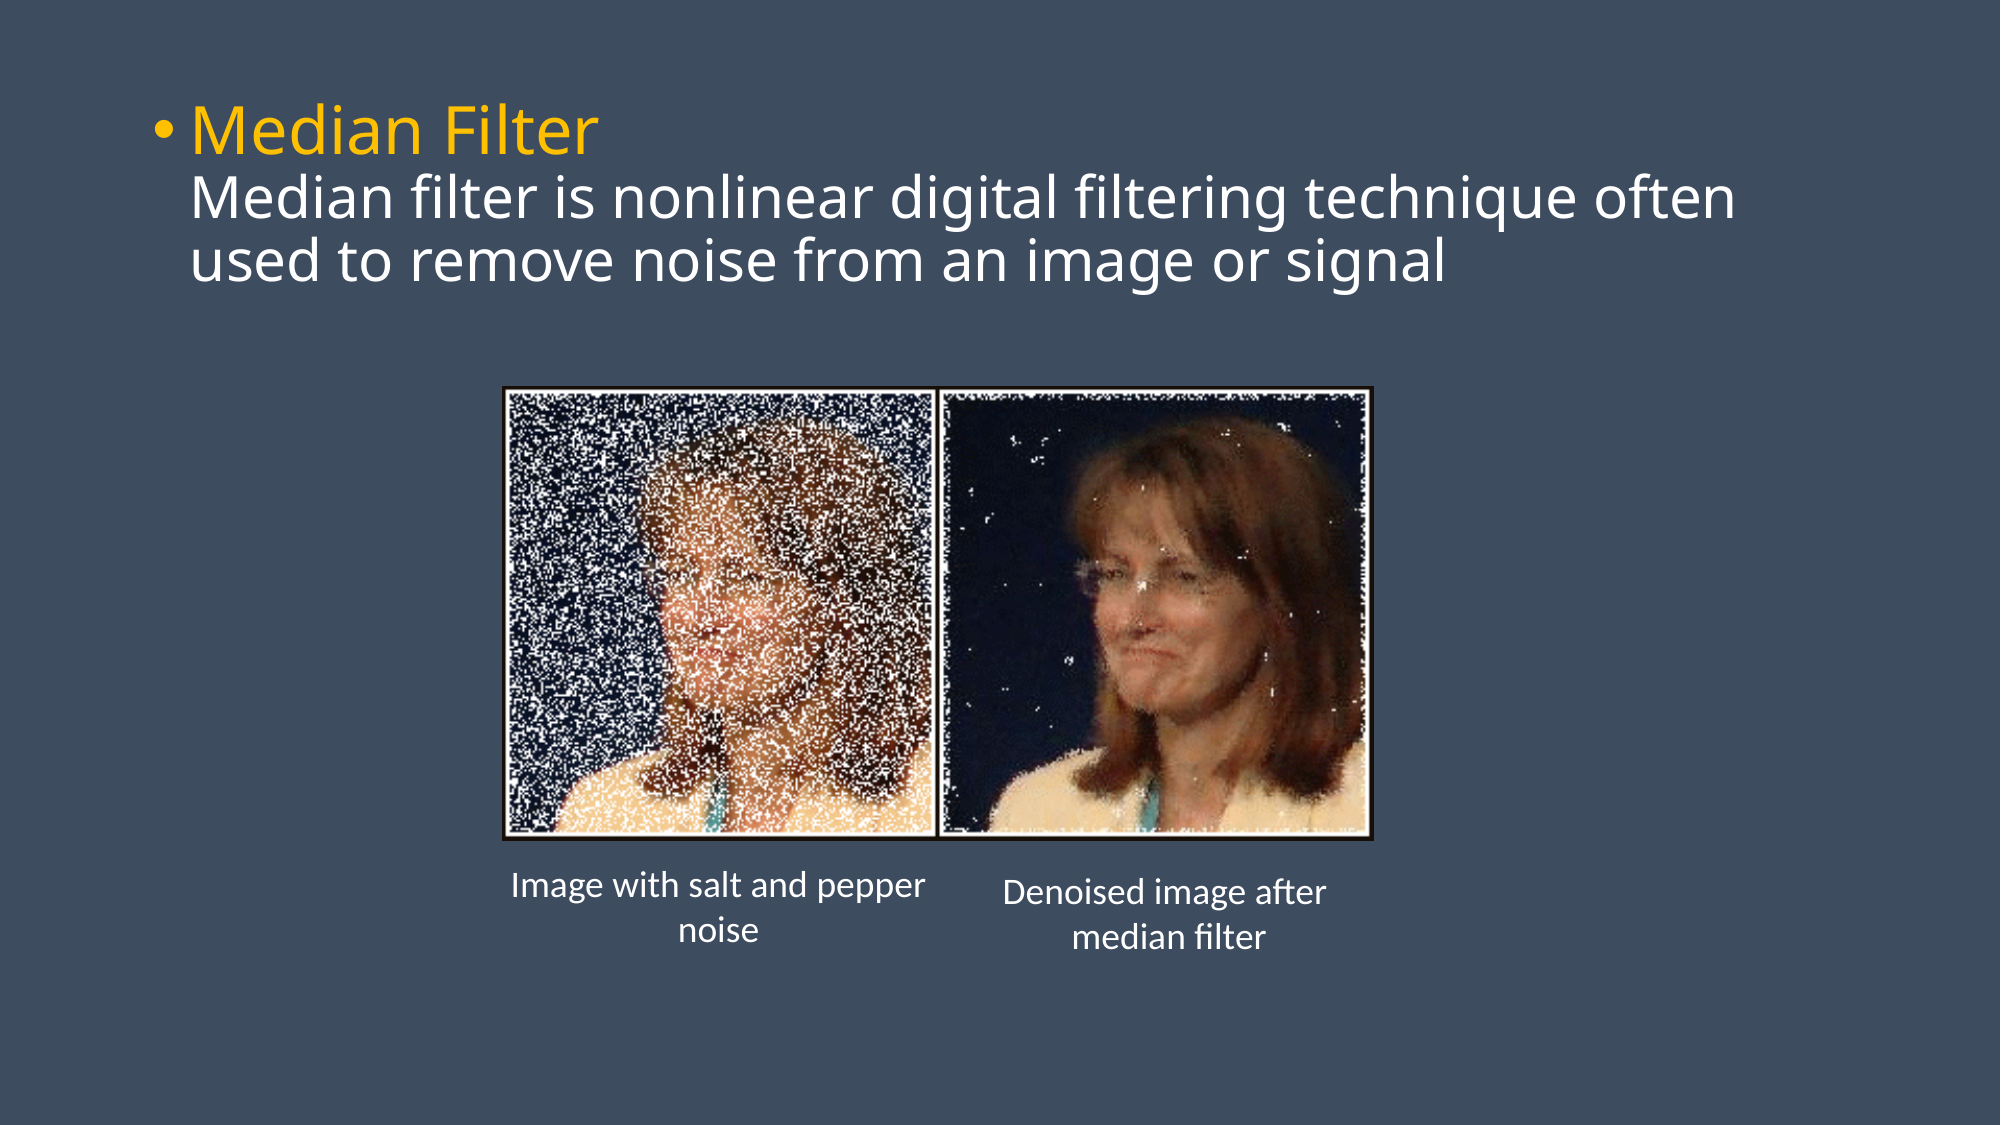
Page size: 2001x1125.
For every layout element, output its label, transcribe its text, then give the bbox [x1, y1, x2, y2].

list Median Filter Median filter is nonlinear digital filtering technique often used to remove noise from an image or signal [137, 89, 1863, 803]
text_box Image with salt and pepper noise [490, 852, 947, 958]
picture [502, 386, 1374, 841]
text_box Denoised image after median filter [987, 859, 1351, 965]
